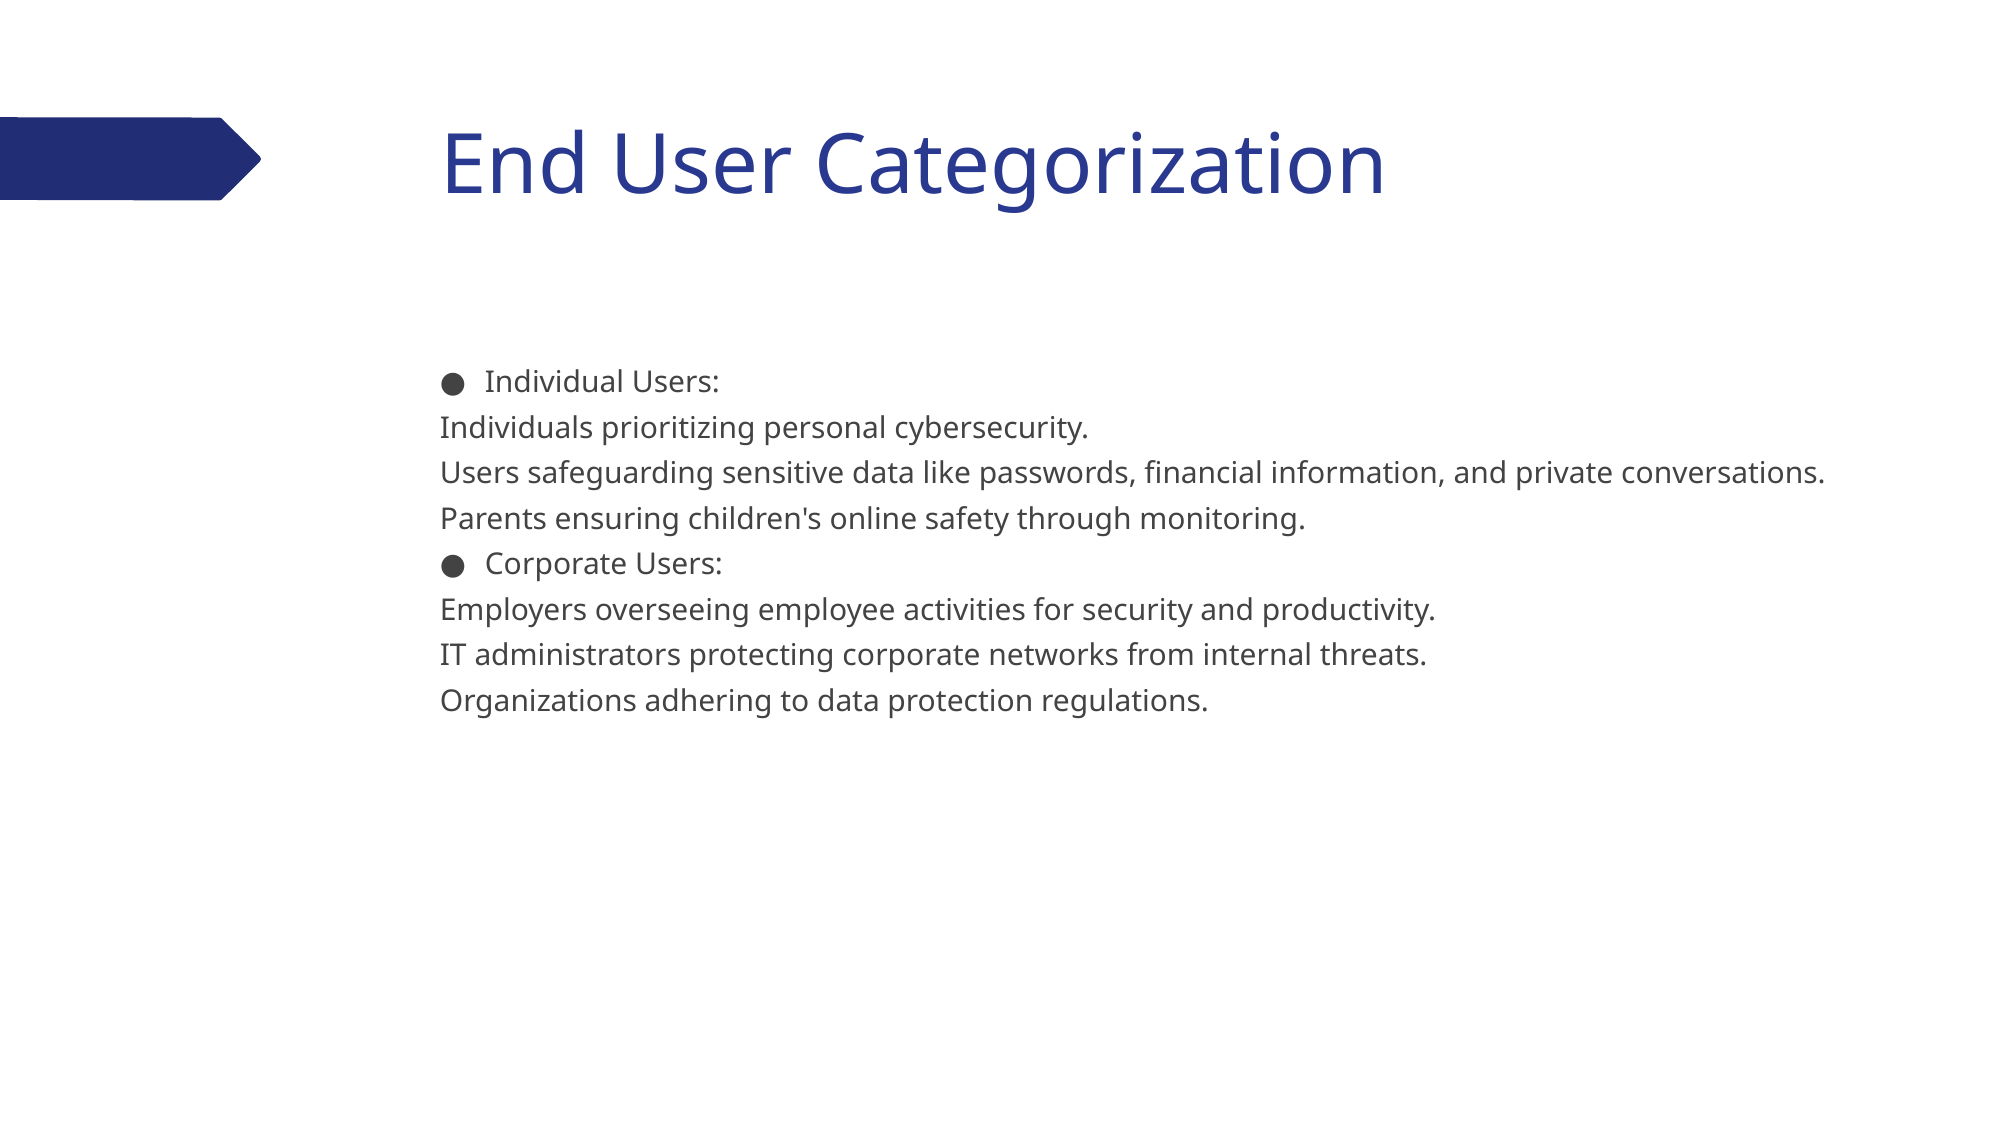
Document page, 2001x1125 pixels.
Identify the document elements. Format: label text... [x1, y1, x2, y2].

title End User Categorization [425, 102, 1888, 313]
list Individual Users: Individuals prioritizing personal cybersecurity. Users safeguarding sensitive data like passwords, financial information, and private conversations. Parents ensuring children's online safety through monitoring. Corporate Users: Employers overseeing employee activities for security and productivity. IT administrators protecting corporate networks from internal threats. Organizations adhering to data protection regulations. [424, 350, 1888, 888]
